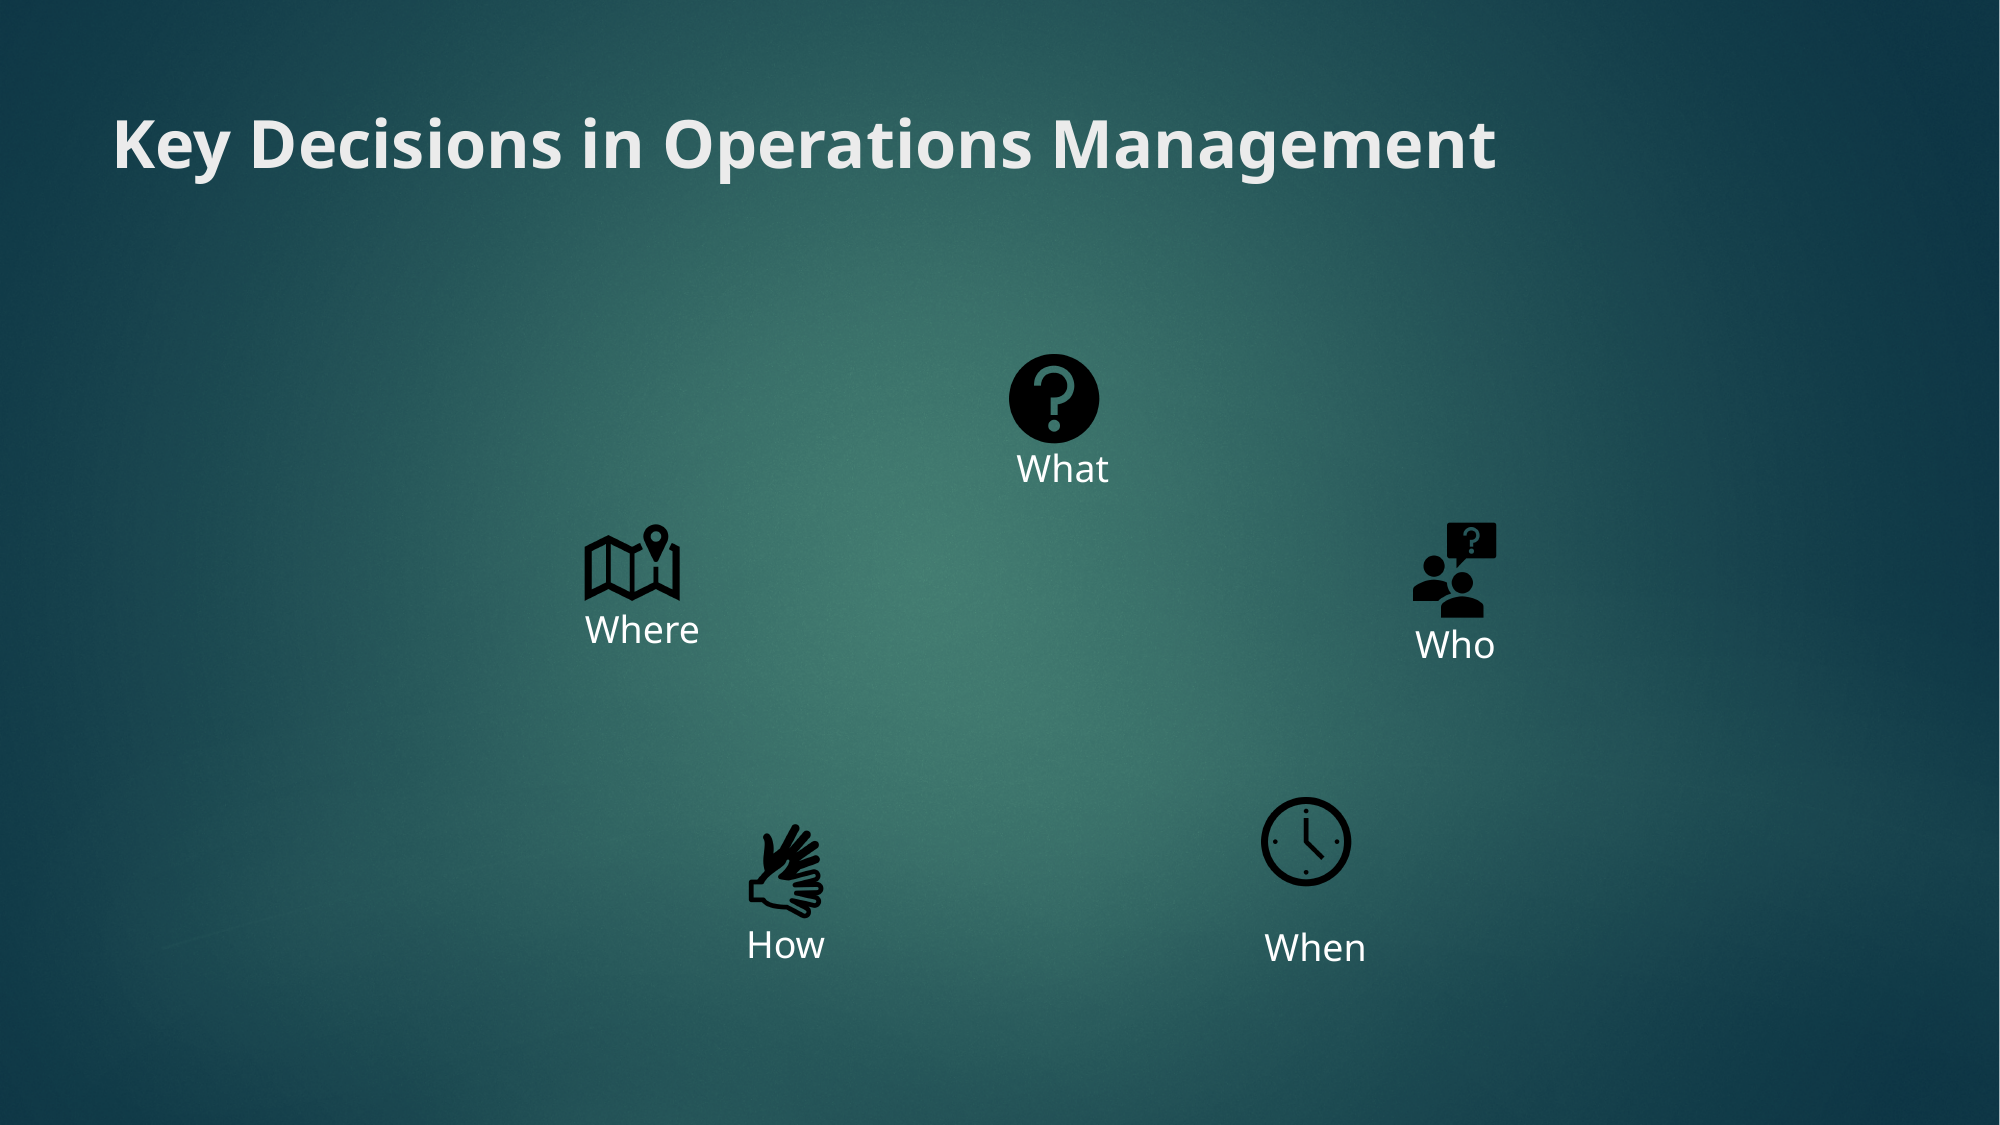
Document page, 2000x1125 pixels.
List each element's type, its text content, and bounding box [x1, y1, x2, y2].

text_box What [1001, 443, 1125, 499]
text_box When [1249, 922, 1548, 978]
picture [997, 342, 1111, 456]
title Key Decisions in Operations Management [99, 95, 1900, 284]
text_box How [731, 936, 841, 975]
picture [729, 814, 843, 928]
text_box Where [570, 603, 907, 659]
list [1398, 513, 1512, 627]
text_box Who [1400, 635, 1511, 674]
picture [575, 506, 689, 619]
picture [1249, 785, 1363, 899]
